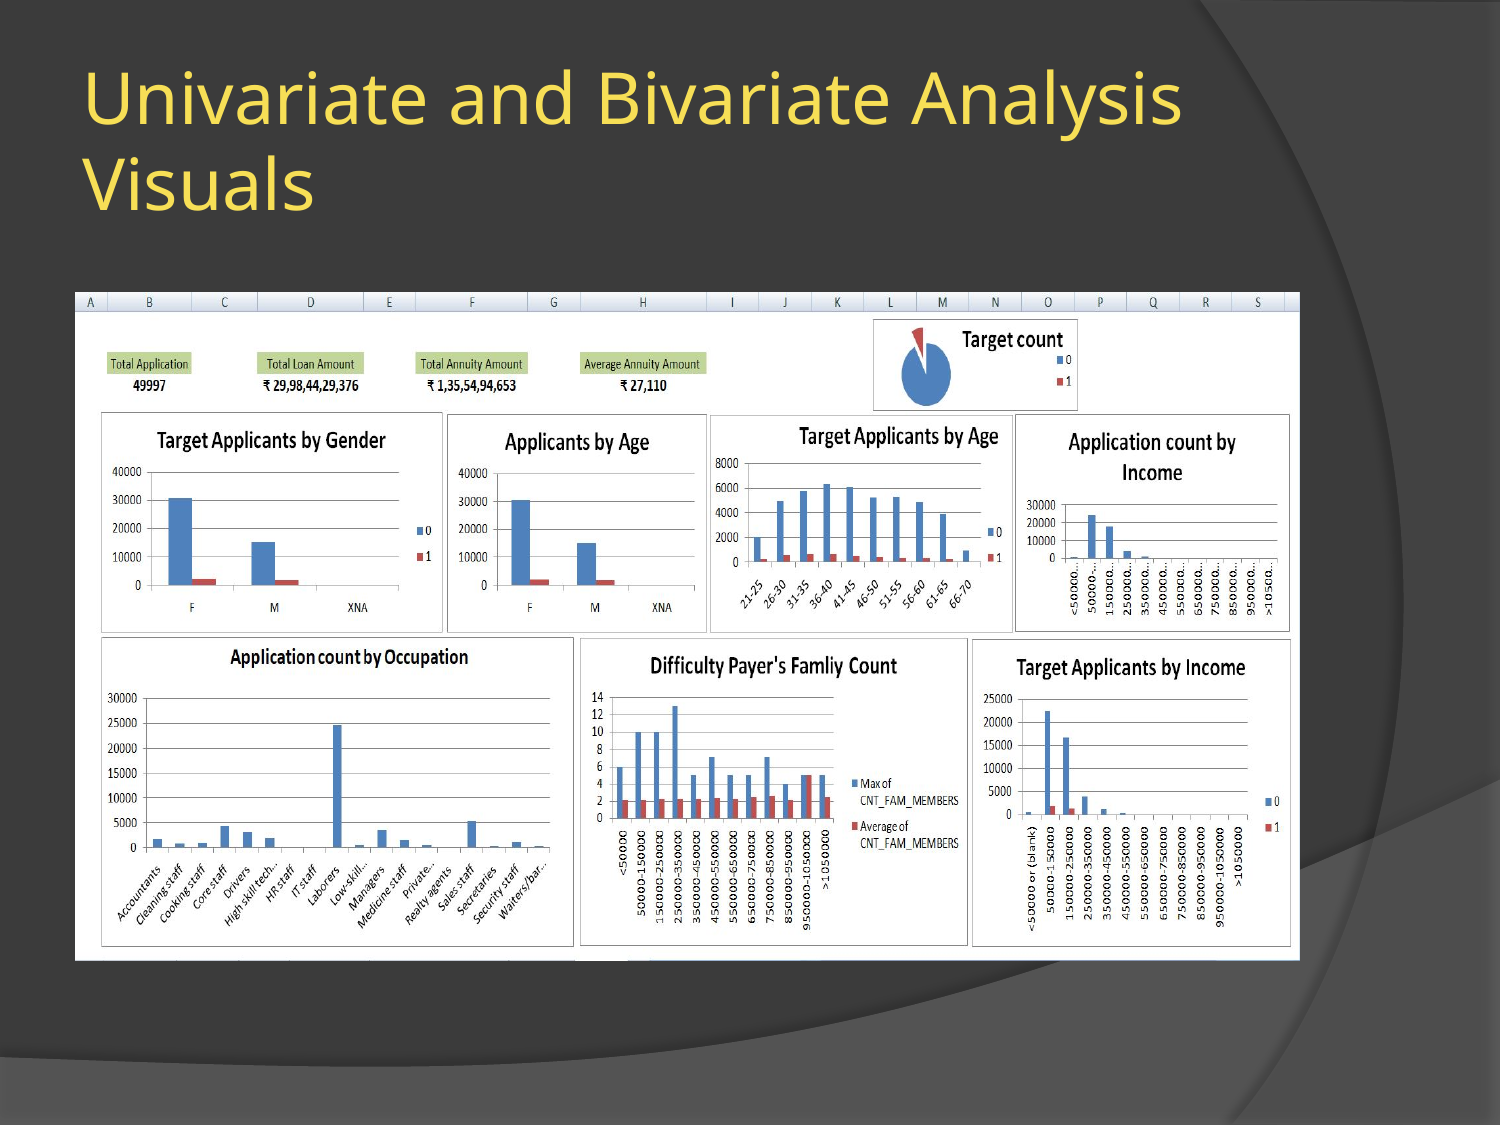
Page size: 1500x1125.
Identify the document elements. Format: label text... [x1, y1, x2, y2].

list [74, 292, 1301, 962]
title Univariate and Bivariate Analysis Visuals [75, 45, 1300, 233]
